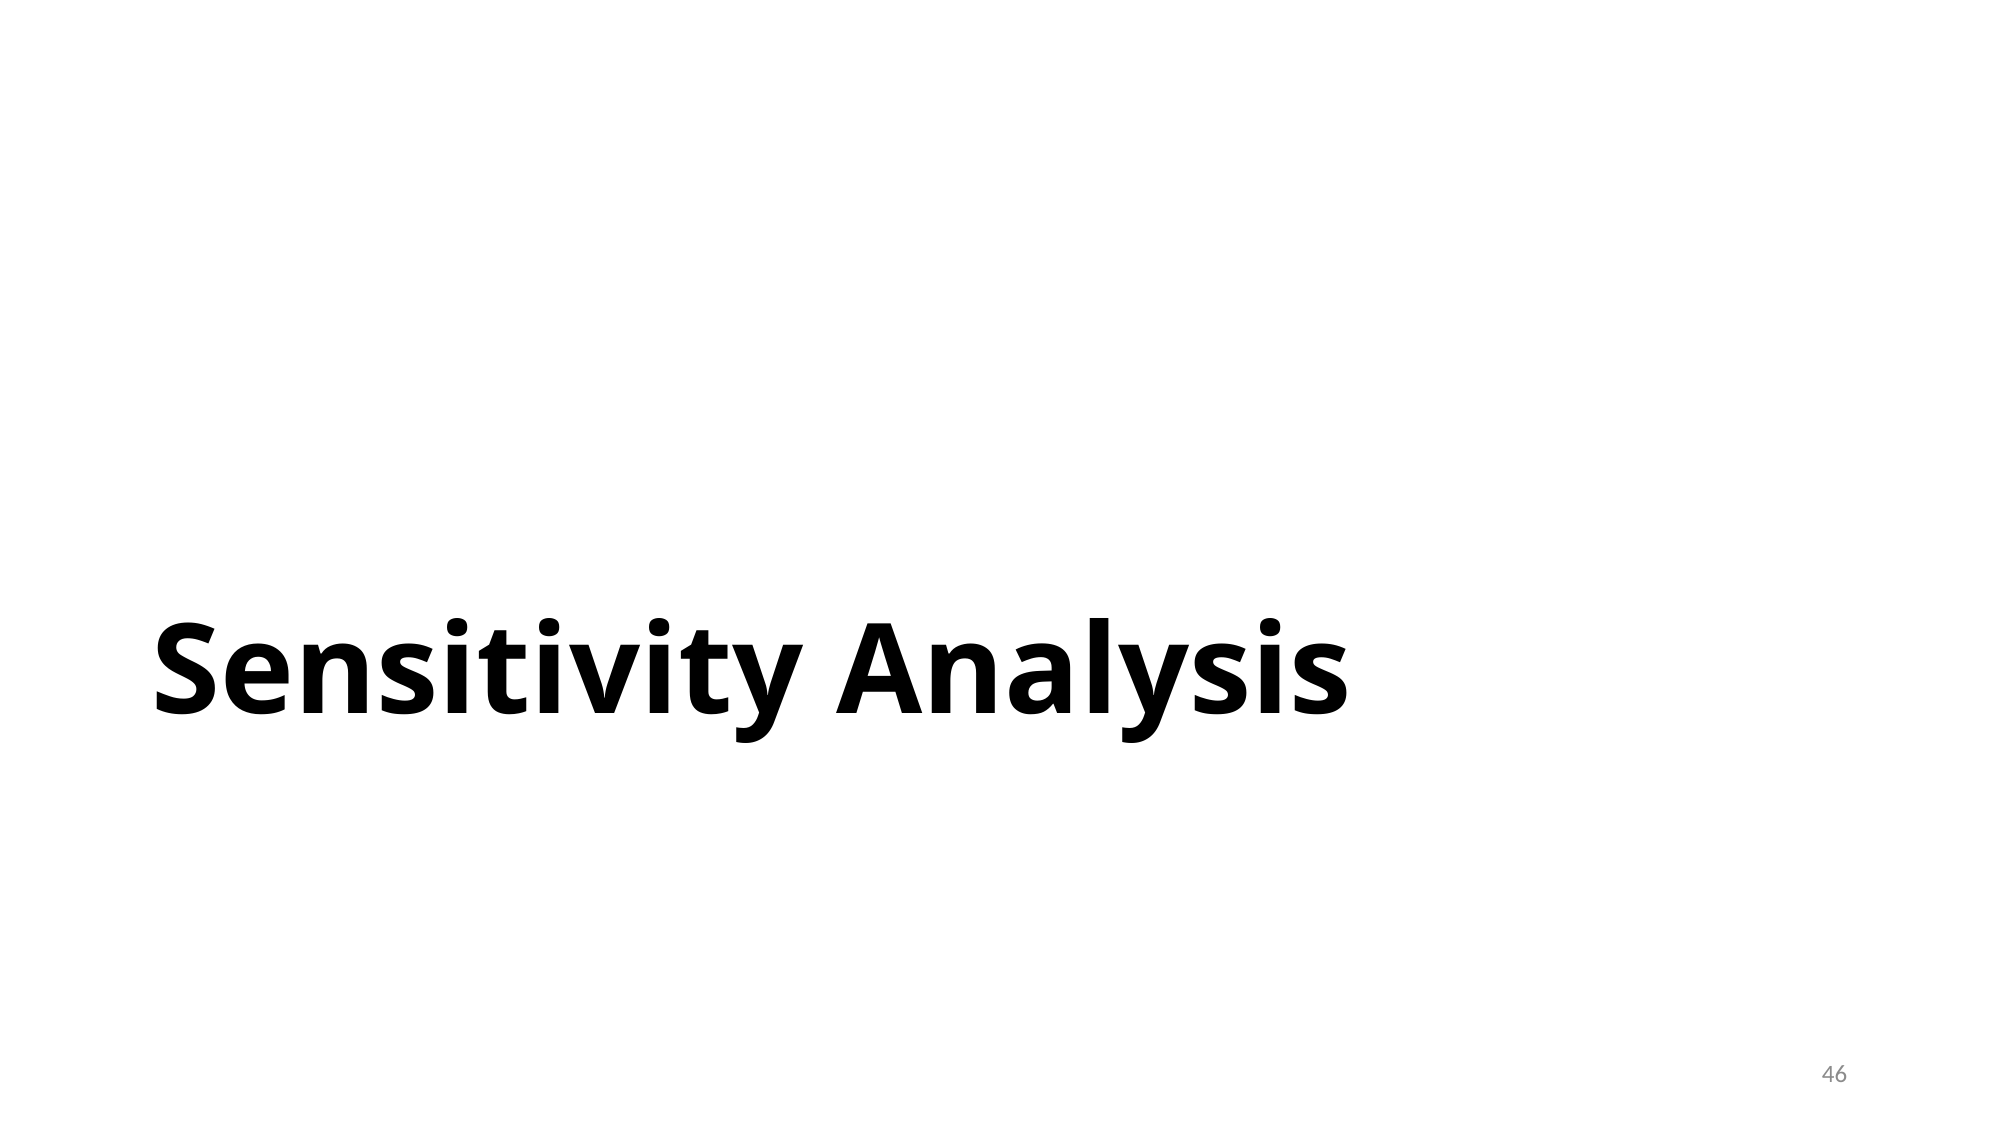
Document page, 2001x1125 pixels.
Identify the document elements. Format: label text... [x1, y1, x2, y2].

slide_number 46 [1412, 1042, 1863, 1103]
title Sensitivity Analysis [136, 280, 1862, 749]
